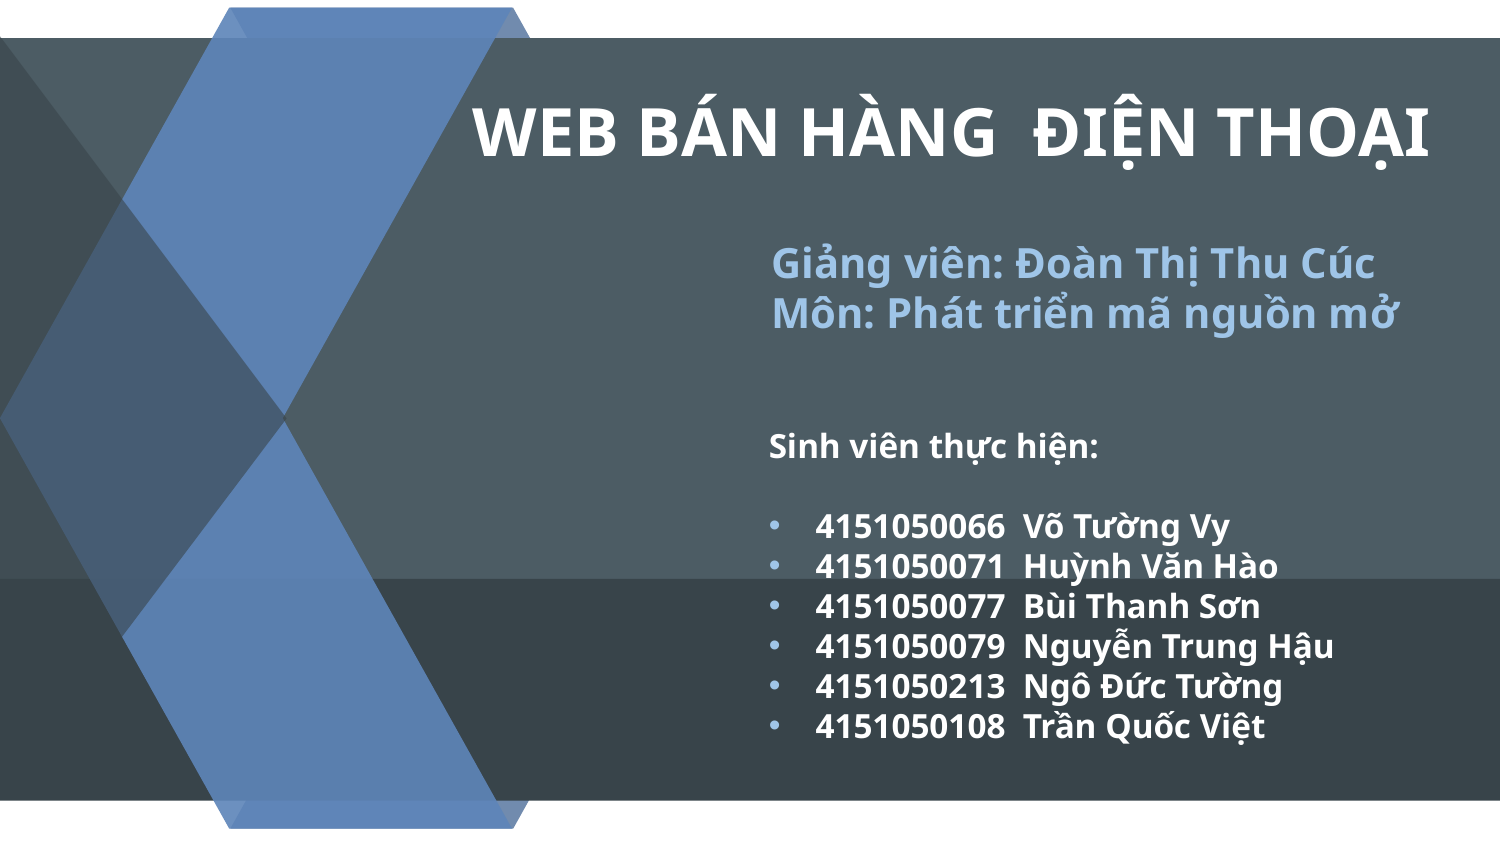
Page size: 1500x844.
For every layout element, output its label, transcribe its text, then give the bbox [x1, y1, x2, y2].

text_box [1184, 729, 1492, 786]
subtitle Sinh viên thực hiện: 4151050066 Võ Tường Vy 4151050071 Huỳnh Văn Hào 4151050077 Bùi Thanh Sơn 4151050079 Nguyễn Trung Hậu 4151050213 Ngô Đức Tường 4151050108 Trần Quốc Việt [734, 410, 1500, 729]
subtitle Giảng viên: Đoàn Thị Thu Cúc Môn: Phát triển mã nguồn mở [750, 221, 1447, 371]
title WEB BÁN HÀNG ĐIỆN THOẠI [434, 74, 1470, 200]
